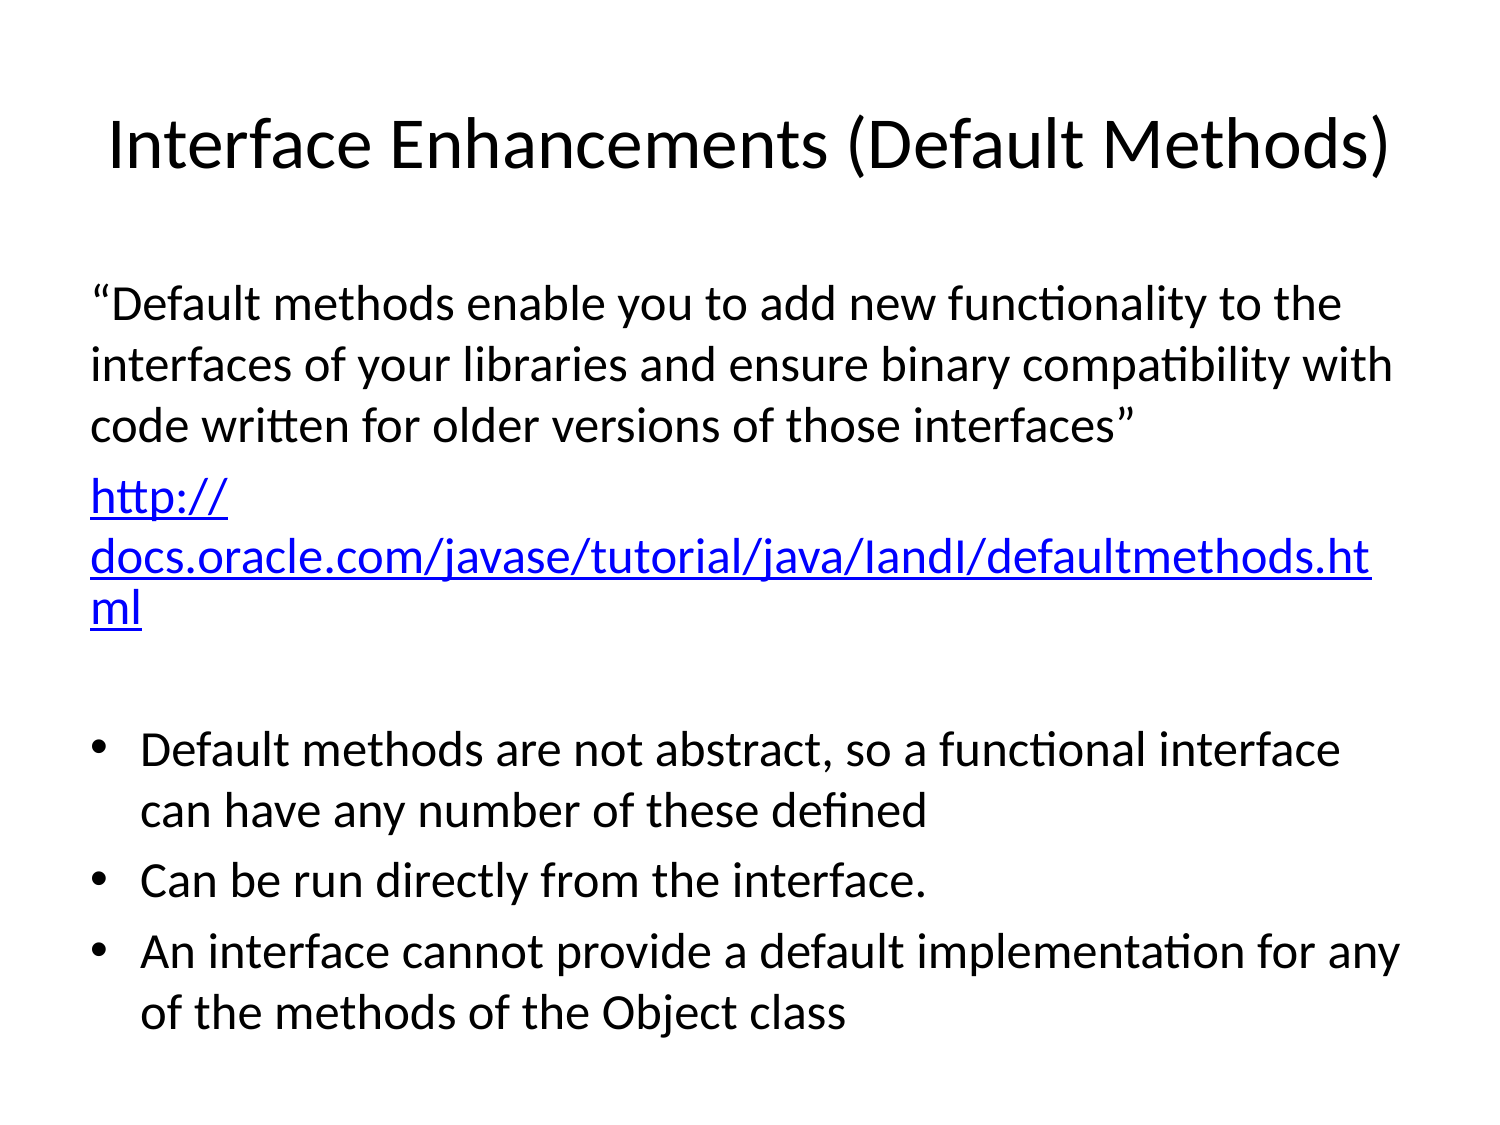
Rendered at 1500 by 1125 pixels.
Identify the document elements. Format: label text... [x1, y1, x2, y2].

list “Default methods enable you to add new functionality to the interfaces of your libraries and ensure binary compatibility with code written for older versions of those interfaces” http://docs.oracle.com/javase/tutorial/java/IandI/defaultmethods.html Default methods are not abstract, so a functional interface can have any number of these defined Can be run directly from the interface. An interface cannot provide a default implementation for any of the methods of the Object class [75, 262, 1425, 1005]
title Interface Enhancements (Default Methods) [75, 45, 1425, 233]
